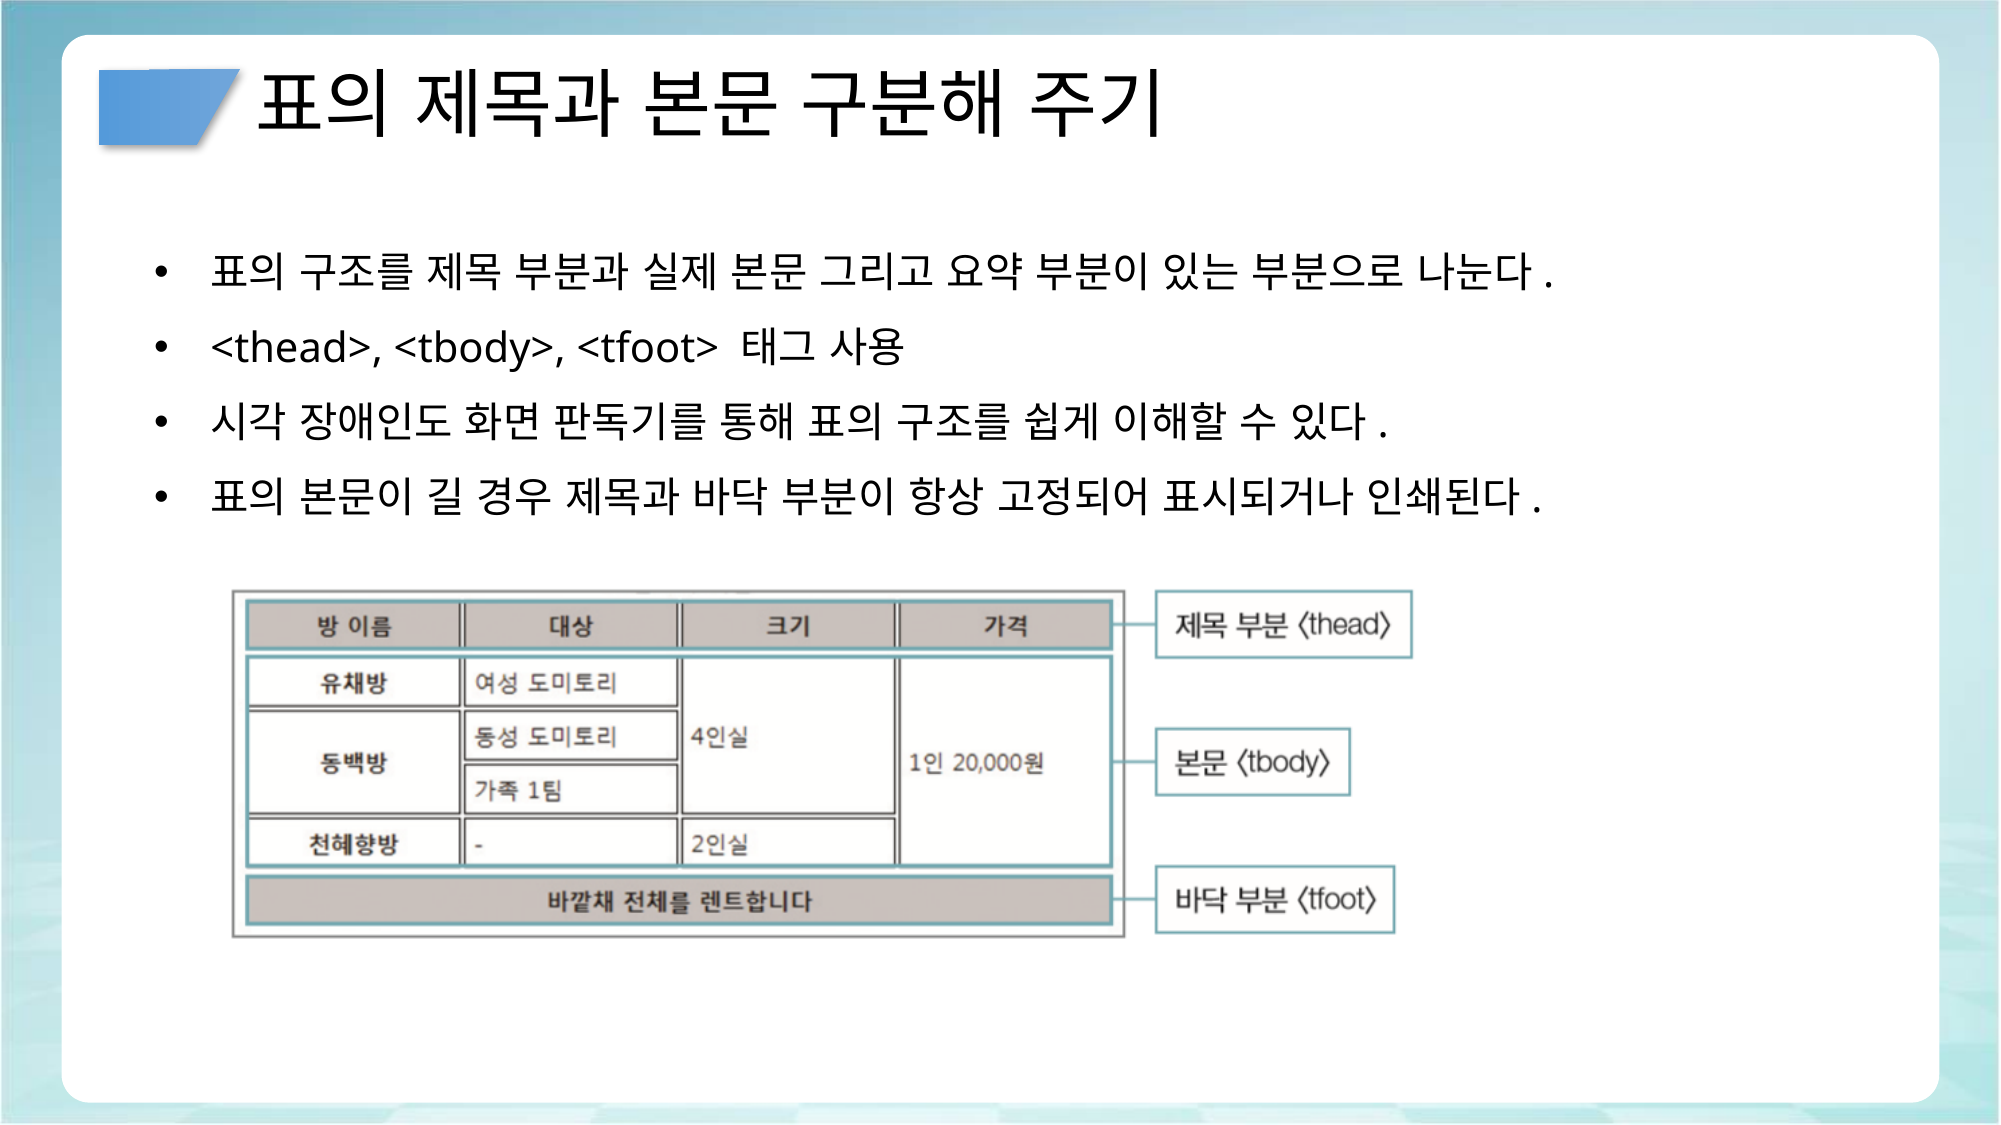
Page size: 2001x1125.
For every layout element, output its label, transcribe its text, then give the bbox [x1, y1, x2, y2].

title 표의 제목과 본문 구분해 주기 [240, 49, 1809, 165]
text_box 표의 구조를 제목 부분과 실제 본문 그리고 요약 부분이 있는 부분으로 나눈다. <thead>, <tbody>, <tfoot> 태그 사용 시각 장애인도 화면 판독기를 통해 표의 구조를 쉽게 이해할 수 있다. 표의 본문이 길 경우 제목과 바닥 부분이 항상 고정되어 표시되거나 인쇄된다. [139, 213, 1705, 529]
picture [0, 0, 2001, 1125]
